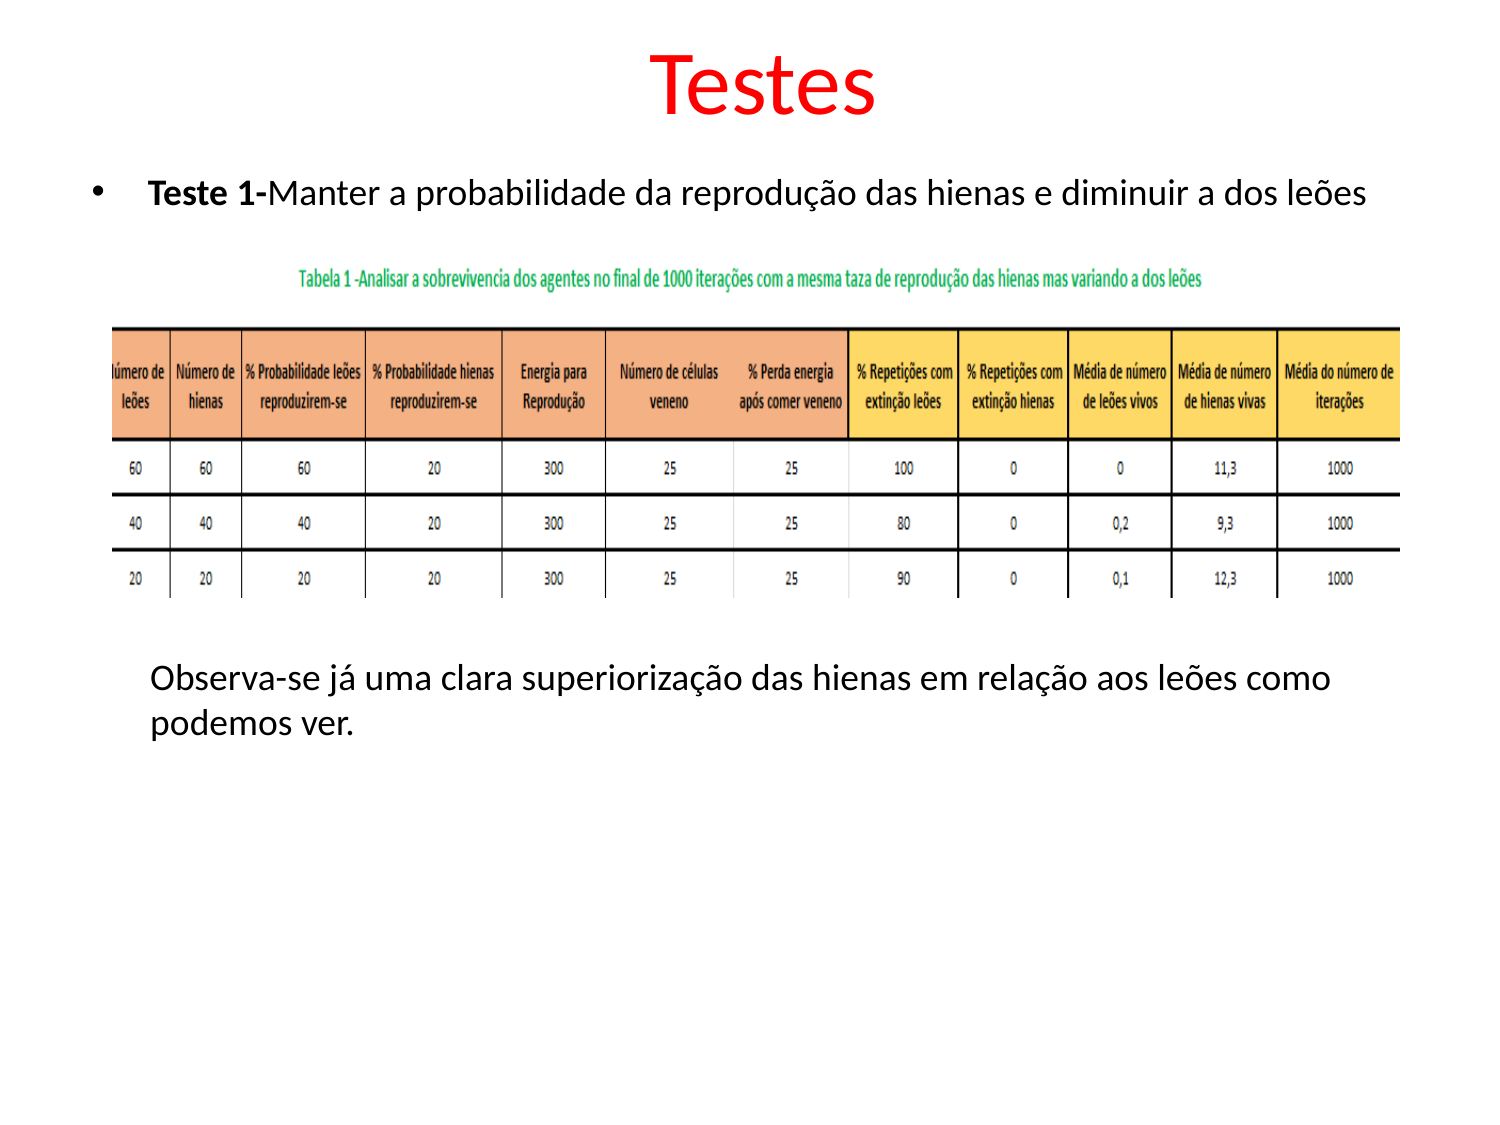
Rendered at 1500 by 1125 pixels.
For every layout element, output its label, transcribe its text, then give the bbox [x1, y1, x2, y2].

text_box Observa-se já uma clara superiorização das hienas em relação aos leões como podemos ver. [135, 645, 1377, 750]
title Testes [88, 0, 1439, 172]
picture [111, 243, 1400, 599]
list Teste 1-Manter a probabilidade da reprodução das hienas e diminuir a dos leões [76, 160, 1427, 1010]
